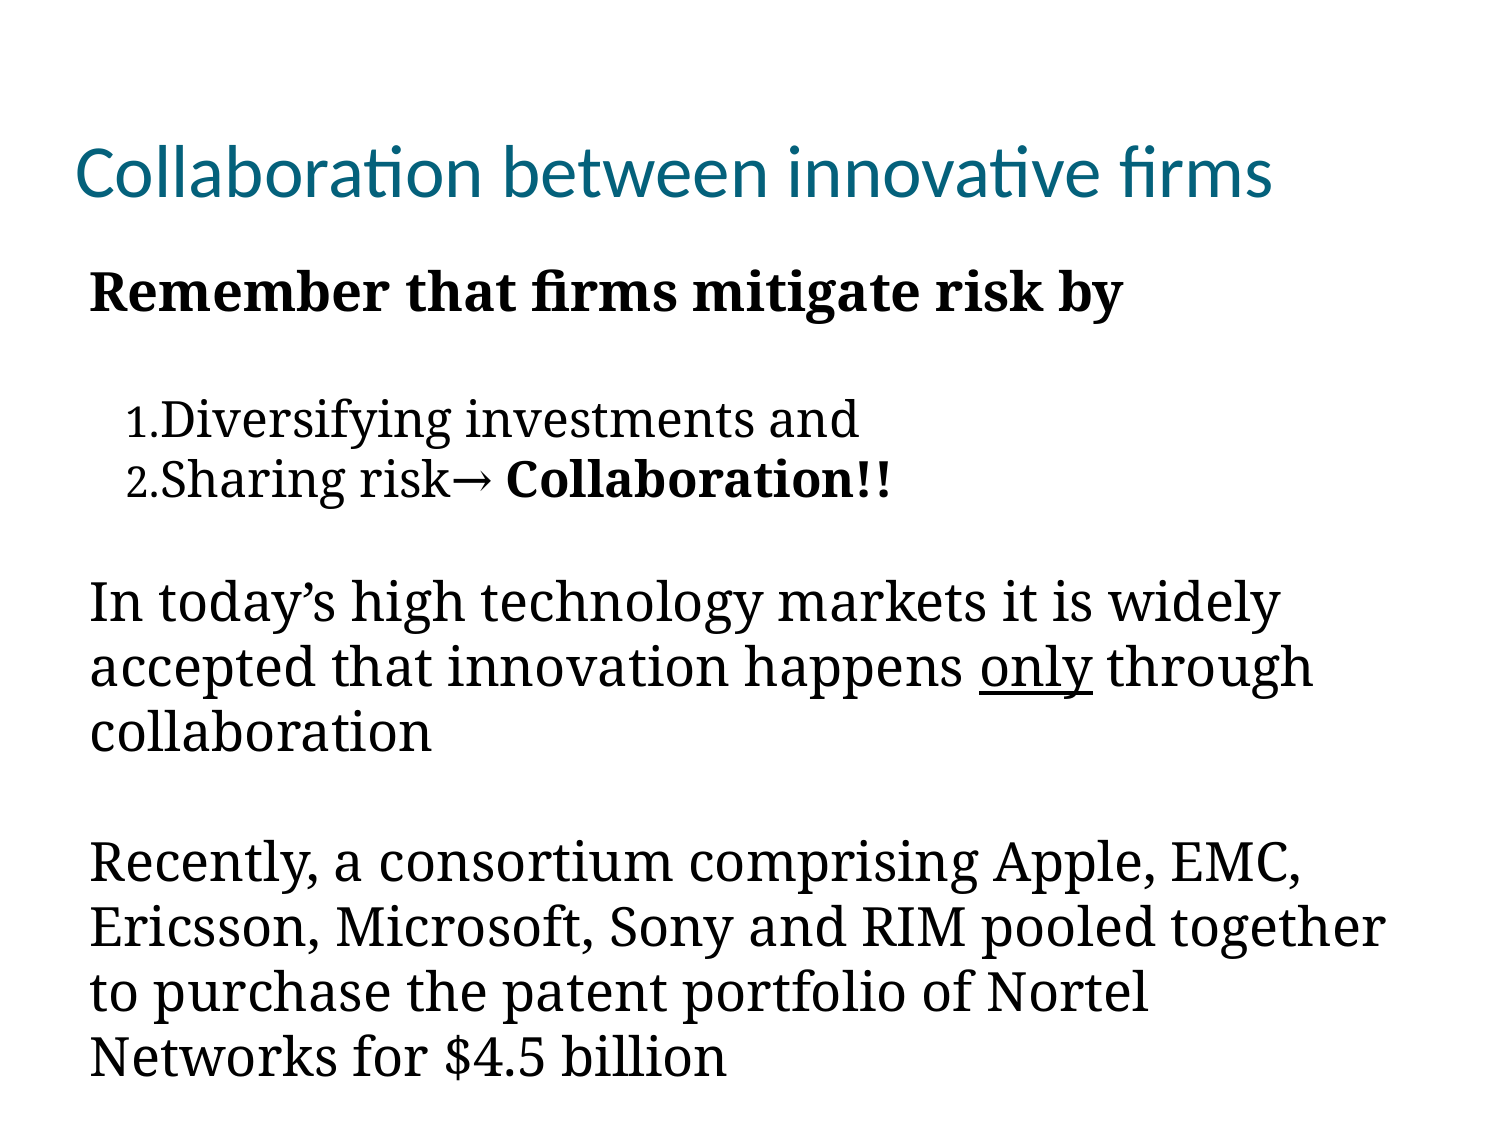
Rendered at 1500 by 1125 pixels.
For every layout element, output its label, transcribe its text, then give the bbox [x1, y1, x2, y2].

text_box Remember that firms mitigate risk by Diversifying investments and Sharing risk→ Collaboration!! In today’s high technology markets it is widely accepted that innovation happens only through collaboration Recently, a consortium comprising Apple, EMC, Ericsson, Microsoft, Sony and RIM pooled together to purchase the patent portfolio of Nortel Networks for $4.5 billion Innovate of Die → Collaborate or Die [75, 249, 1425, 1038]
text_box Collaboration between innovative firms [75, 115, 1425, 213]
